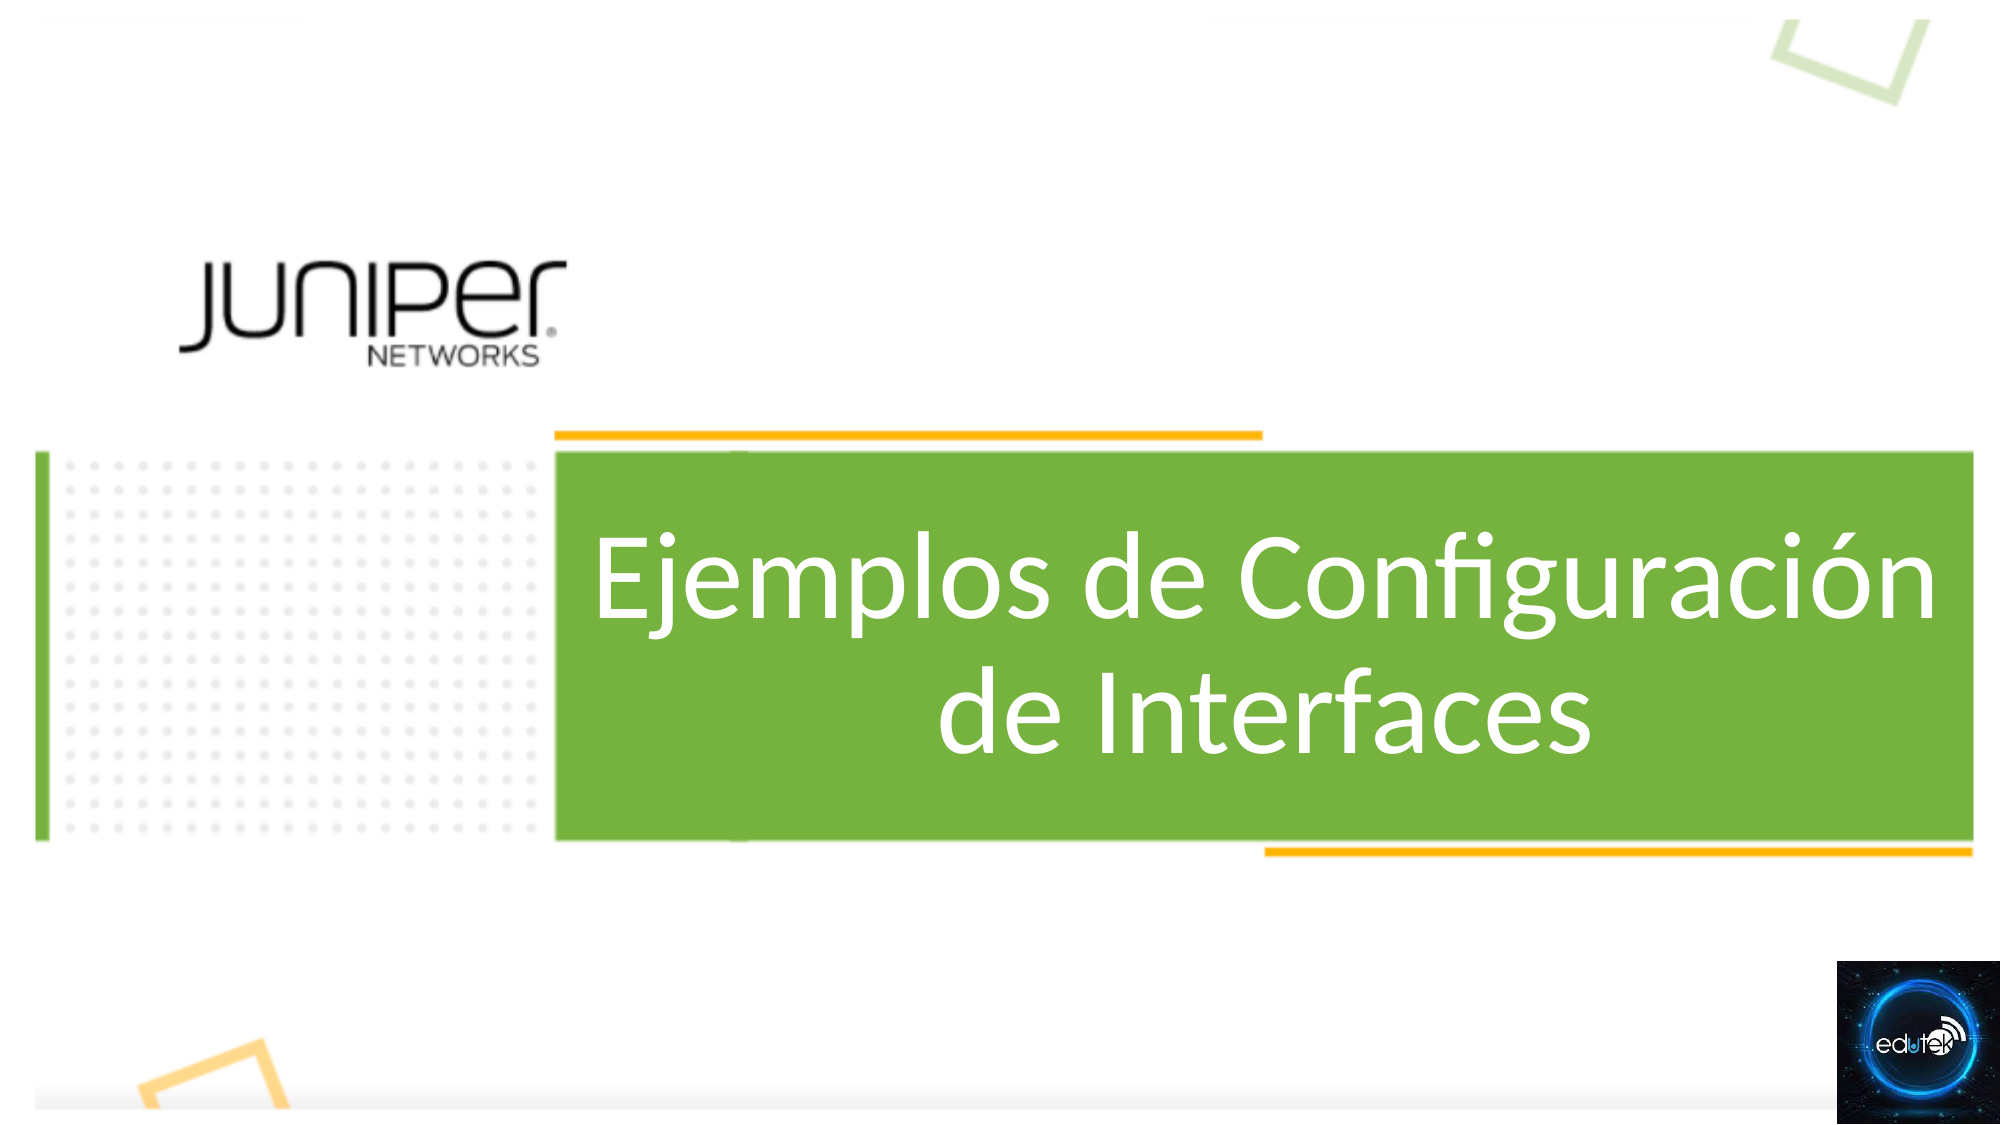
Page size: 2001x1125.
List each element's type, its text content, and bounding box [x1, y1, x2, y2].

title Ejemplos de Configuración de Interfaces [562, 453, 1969, 839]
picture [18, 0, 2000, 1124]
